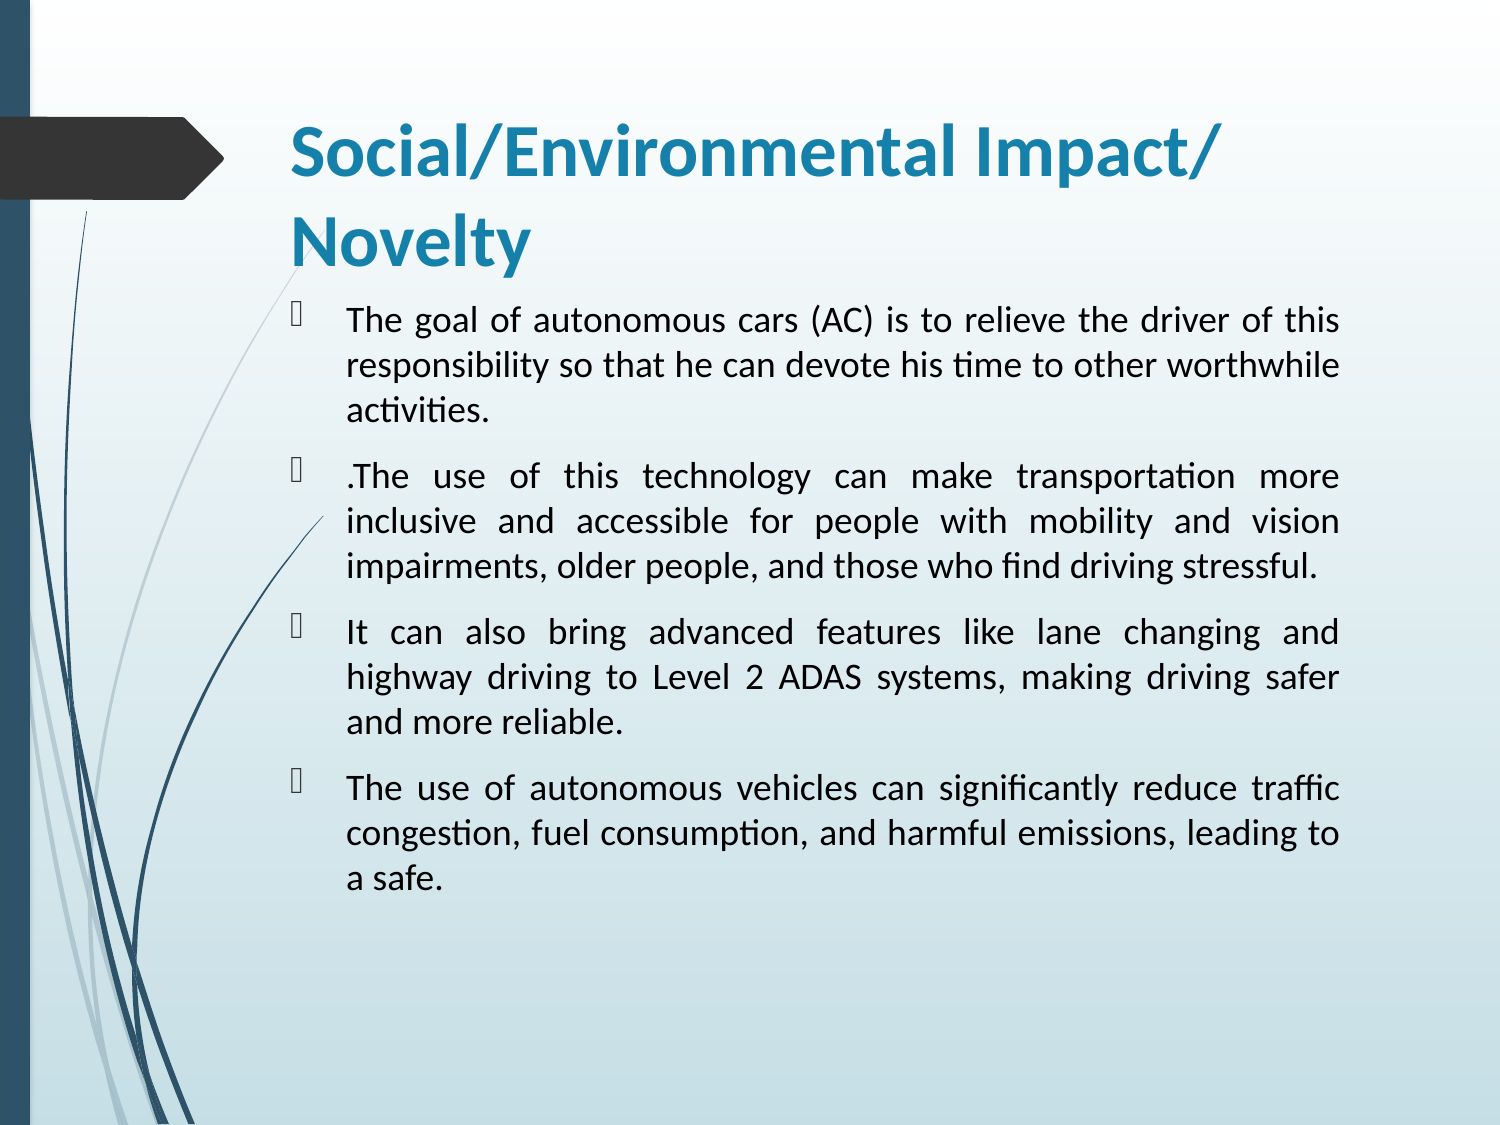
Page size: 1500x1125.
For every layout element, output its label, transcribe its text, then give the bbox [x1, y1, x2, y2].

title Social/Environmental Impact/ Novelty [275, 94, 1356, 217]
list The goal of autonomous cars (AC) is to relieve the driver of this responsibility so that he can devote his time to other worthwhile activities. .The use of this technology can make transportation more inclusive and accessible for people with mobility and vision impairments, older people, and those who find driving stressful. It can also bring advanced features like lane changing and highway driving to Level 2 ADAS systems, making driving safer and more reliable. The use of autonomous vehicles can significantly reduce traffic congestion, fuel consumption, and harmful emissions, leading to a safe. [275, 287, 1357, 908]
